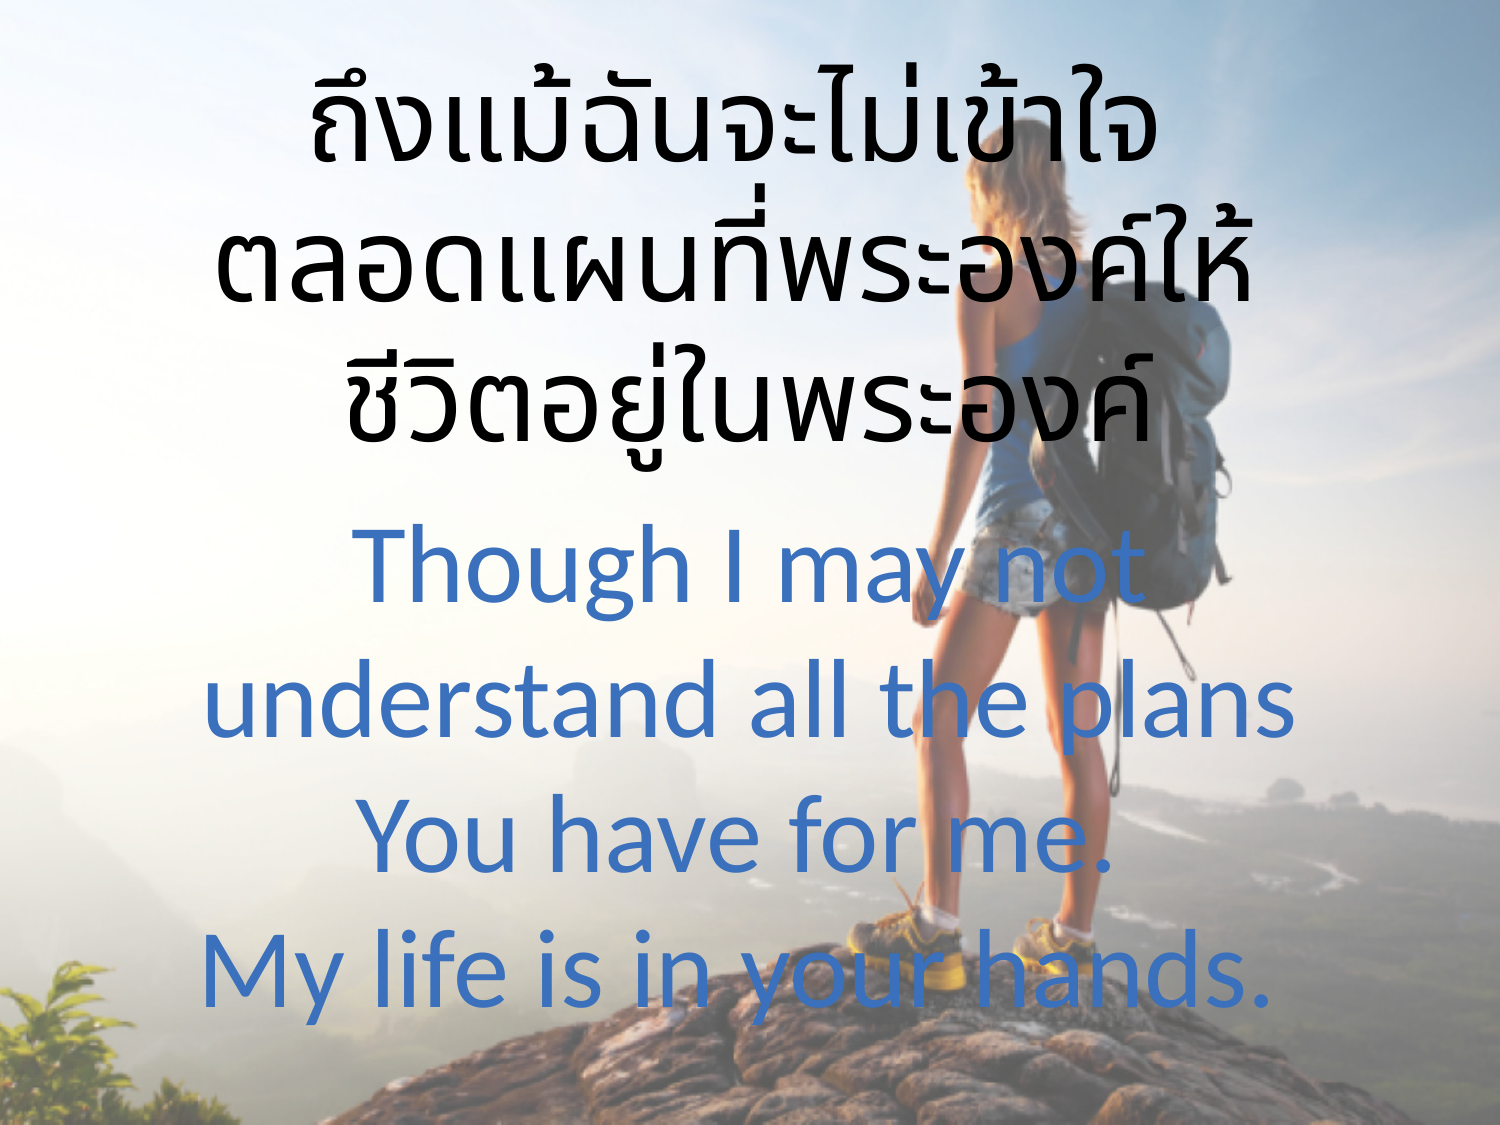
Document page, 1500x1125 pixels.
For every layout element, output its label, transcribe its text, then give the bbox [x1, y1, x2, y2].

text_box Though I may not understand all the plans You have for me. My life is in your hands. [112, 482, 1388, 1038]
text_box ถึงแม้ฉันจะไม่เข้าใจ ตลอดแผนที่พระองค์ให้ ชีวิตอยู่ในพระองค์ [112, 37, 1388, 473]
